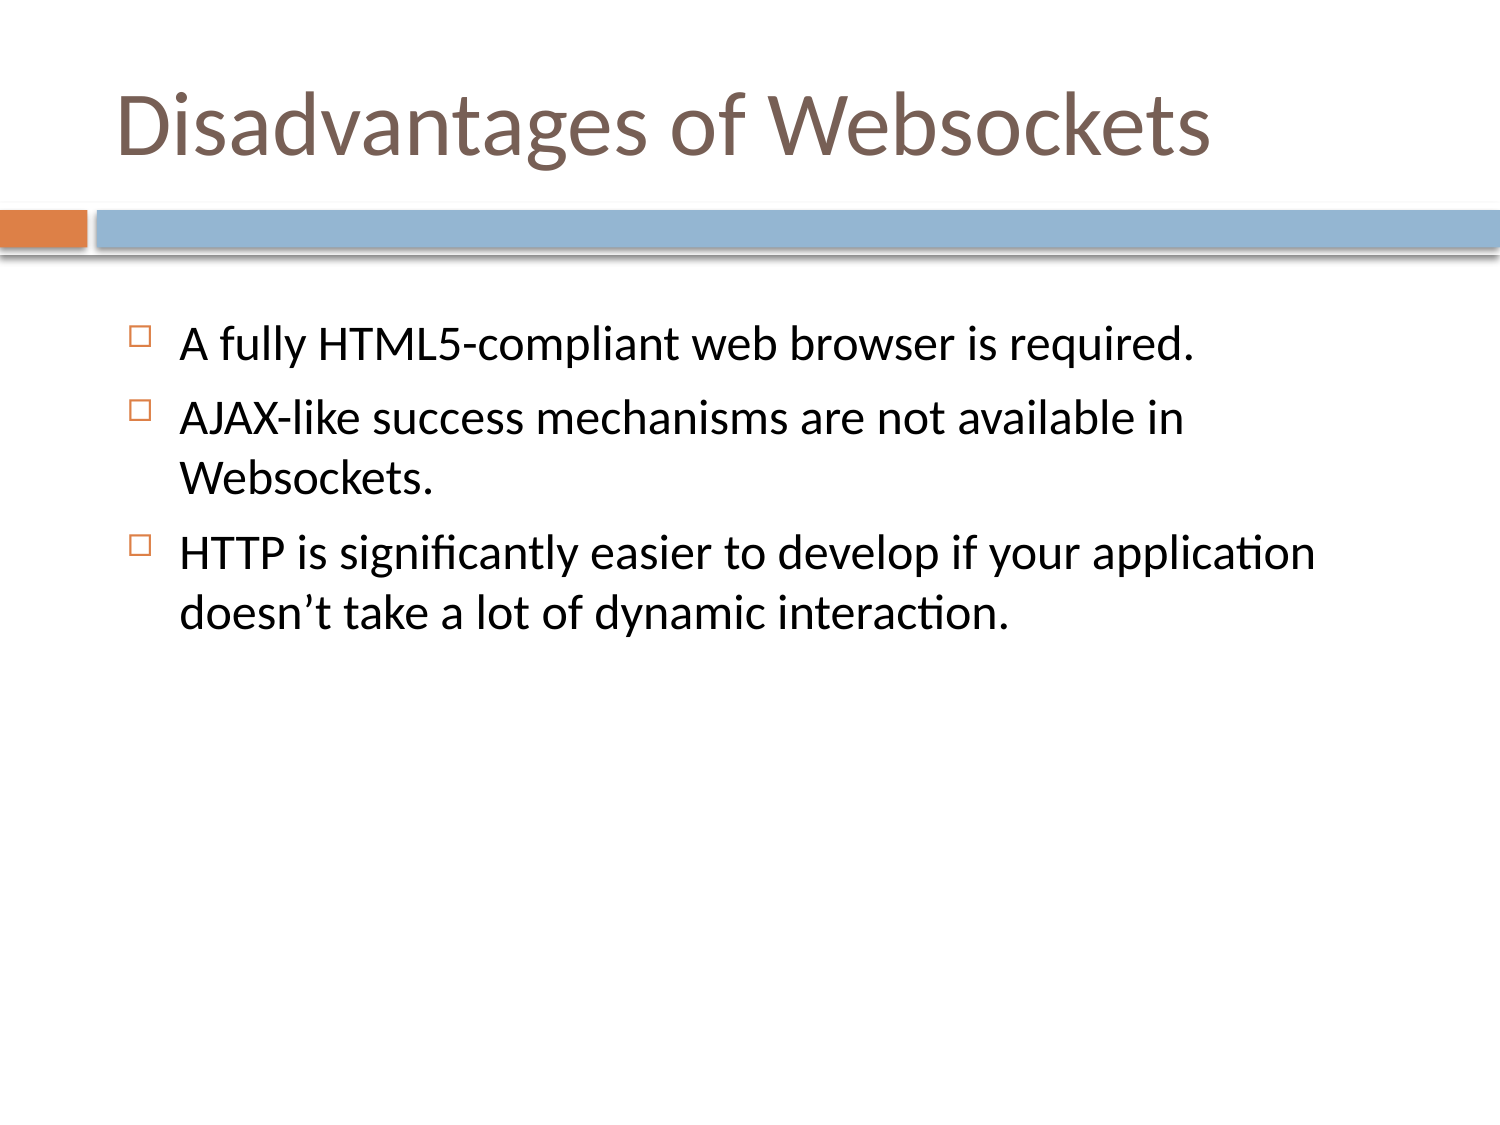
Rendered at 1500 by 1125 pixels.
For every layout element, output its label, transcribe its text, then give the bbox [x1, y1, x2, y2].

list A fully HTML5-compliant web browser is required. AJAX-like success mechanisms are not available in Websockets. HTTP is significantly easier to develop if your application doesn’t take a lot of dynamic interaction. [112, 302, 1388, 1000]
title Disadvantages of Websockets [100, 37, 1438, 200]
